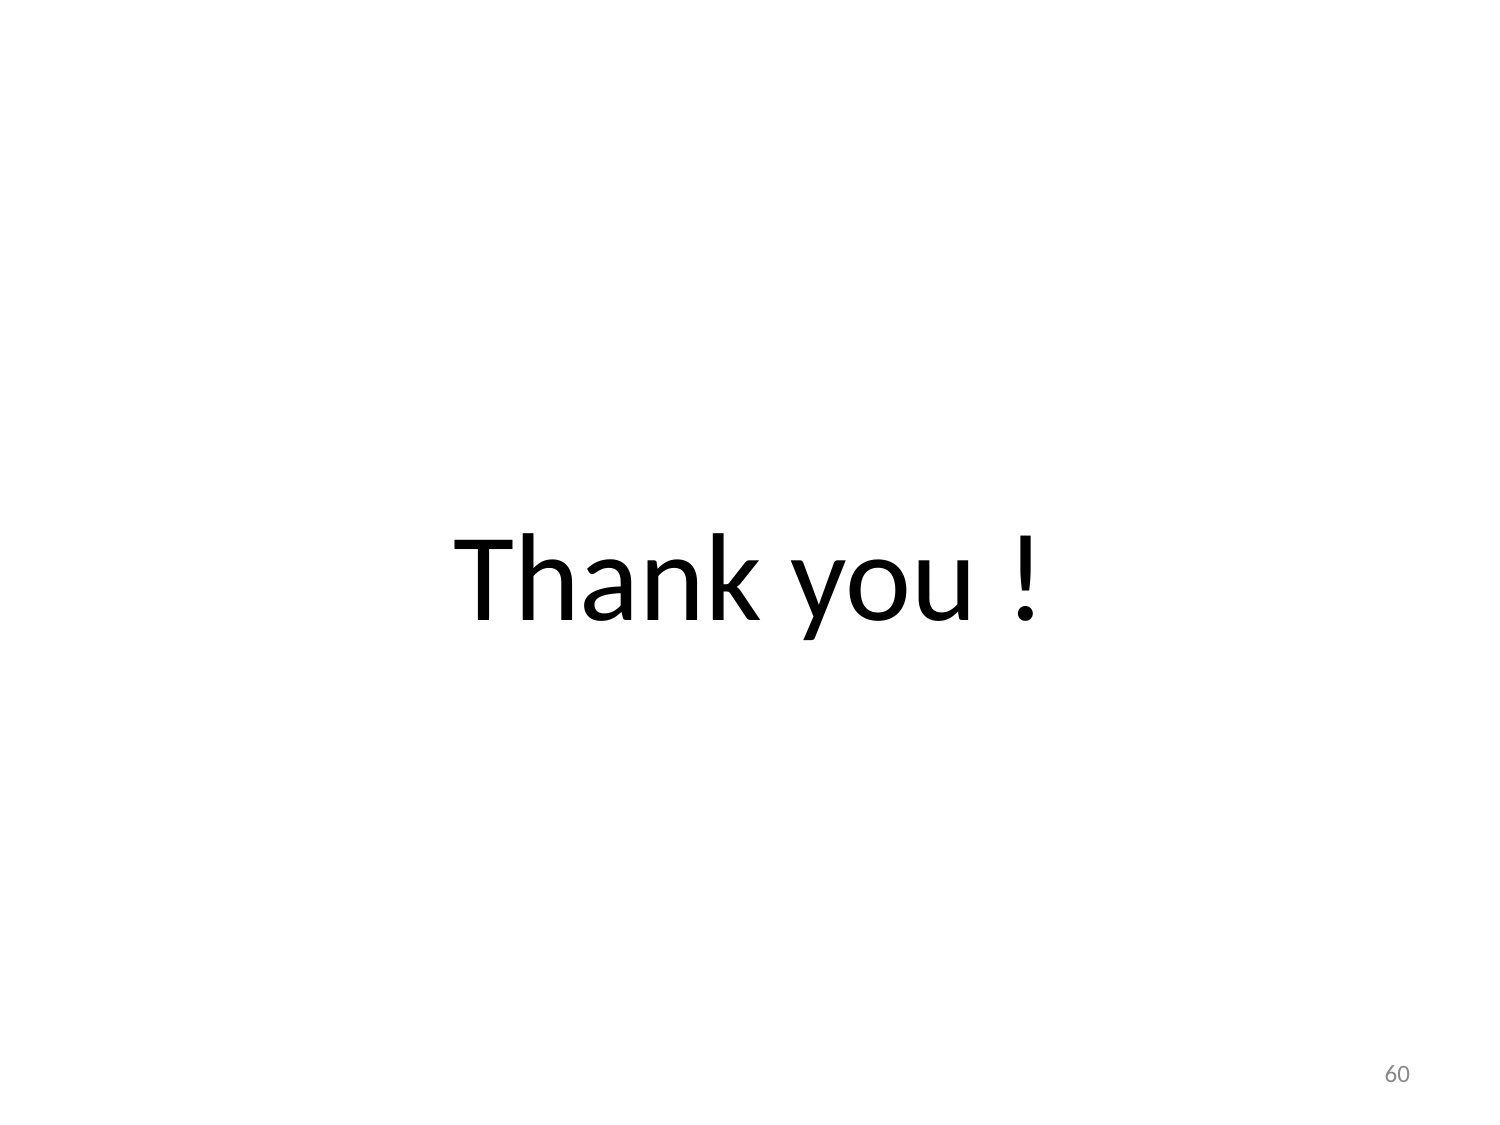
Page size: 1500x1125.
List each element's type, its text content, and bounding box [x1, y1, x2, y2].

text_box ‹#› [1074, 1042, 1425, 1103]
list Thank you ! [75, 487, 1425, 1005]
